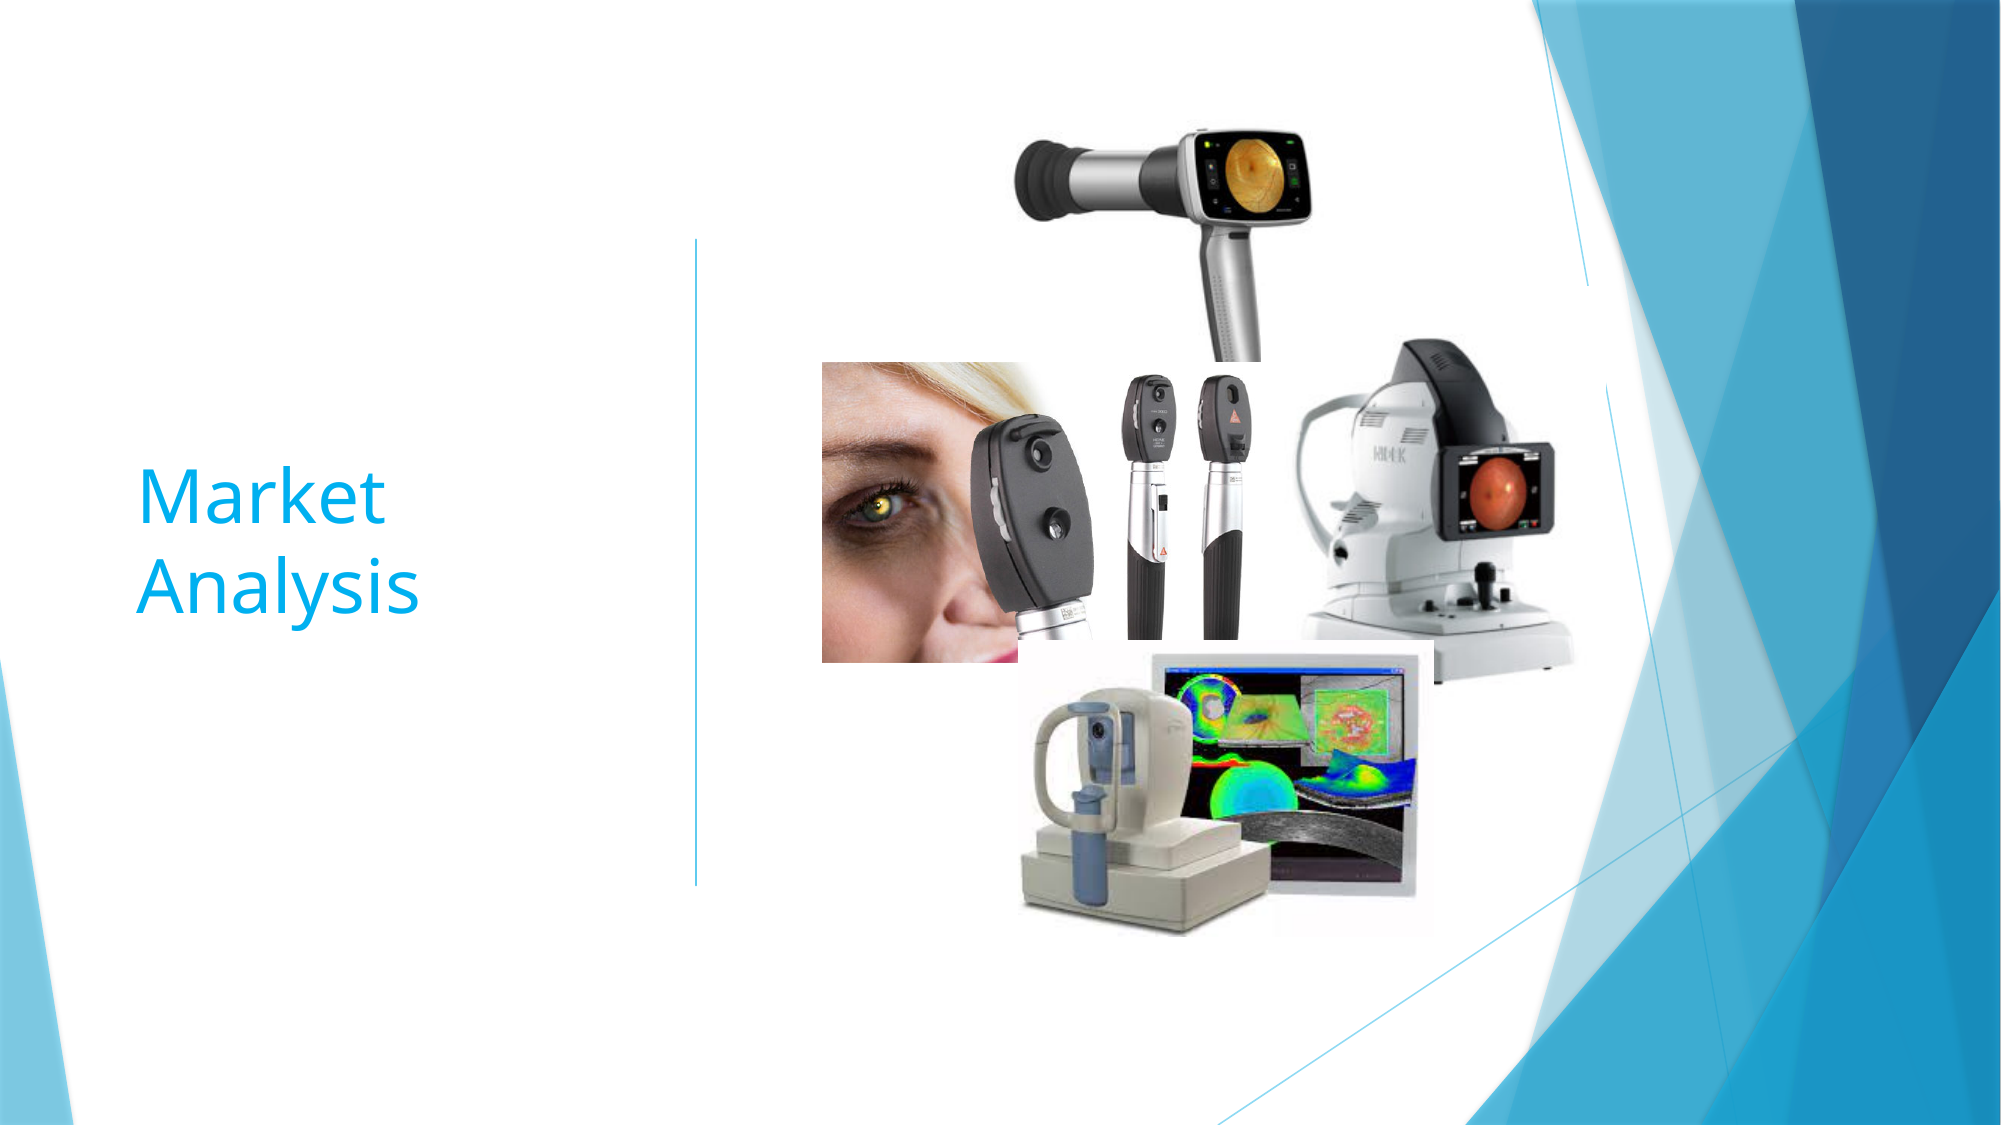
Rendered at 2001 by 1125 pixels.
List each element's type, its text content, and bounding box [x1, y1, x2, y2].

picture [822, 286, 1606, 938]
title Market Analysis [121, 109, 674, 967]
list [926, 62, 1464, 361]
